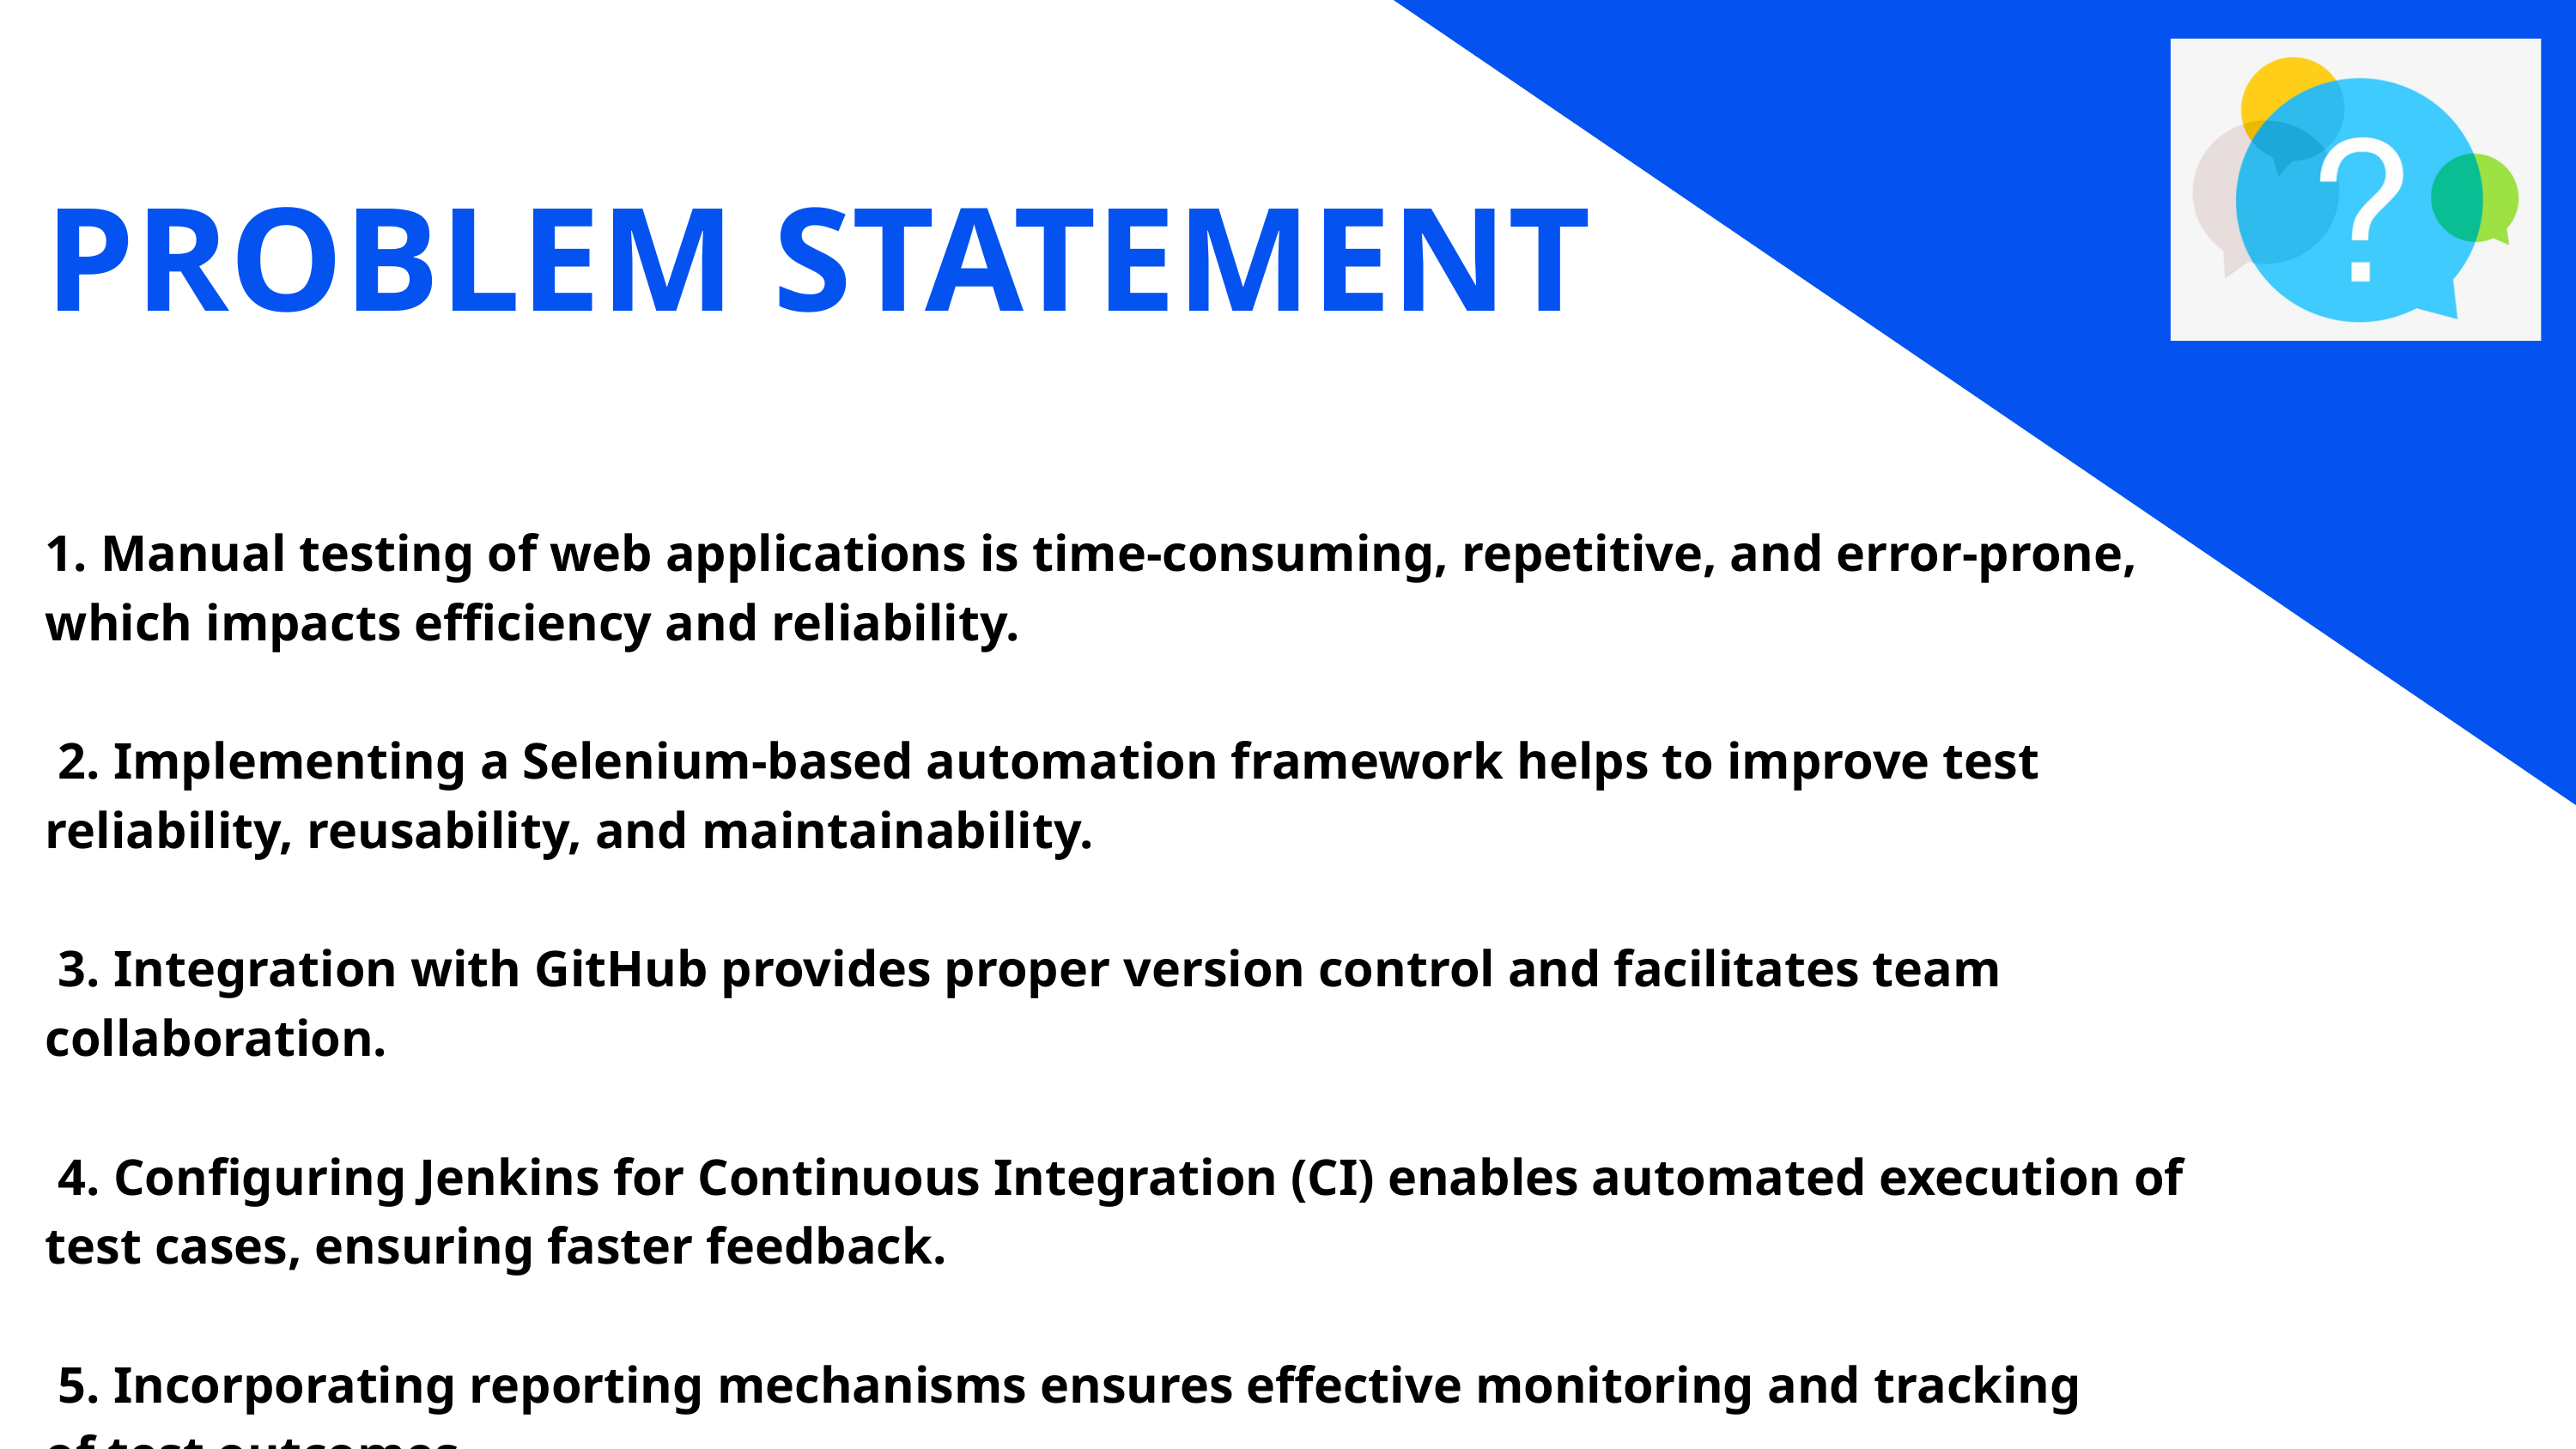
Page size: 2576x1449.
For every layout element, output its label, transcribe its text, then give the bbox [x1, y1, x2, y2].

text_box 1. Manual testing of web applications is time-consuming, repetitive, and error-prone, which impacts efficiency and reliability. 2. Implementing a Selenium-based automation framework helps to improve test reliability, reusability, and maintainability. 3. Integration with GitHub provides proper version control and facilitates team collaboration. 4. Configuring Jenkins for Continuous Integration (CI) enables automated execution of test cases, ensuring faster feedback. 5. Incorporating reporting mechanisms ensures effective monitoring and tracking of test outcomes. [45, 512, 2234, 1449]
text_box PROBLEM STATEMENT [45, 167, 1759, 340]
text_box [2170, 39, 2542, 341]
text_box [1393, 0, 2576, 805]
